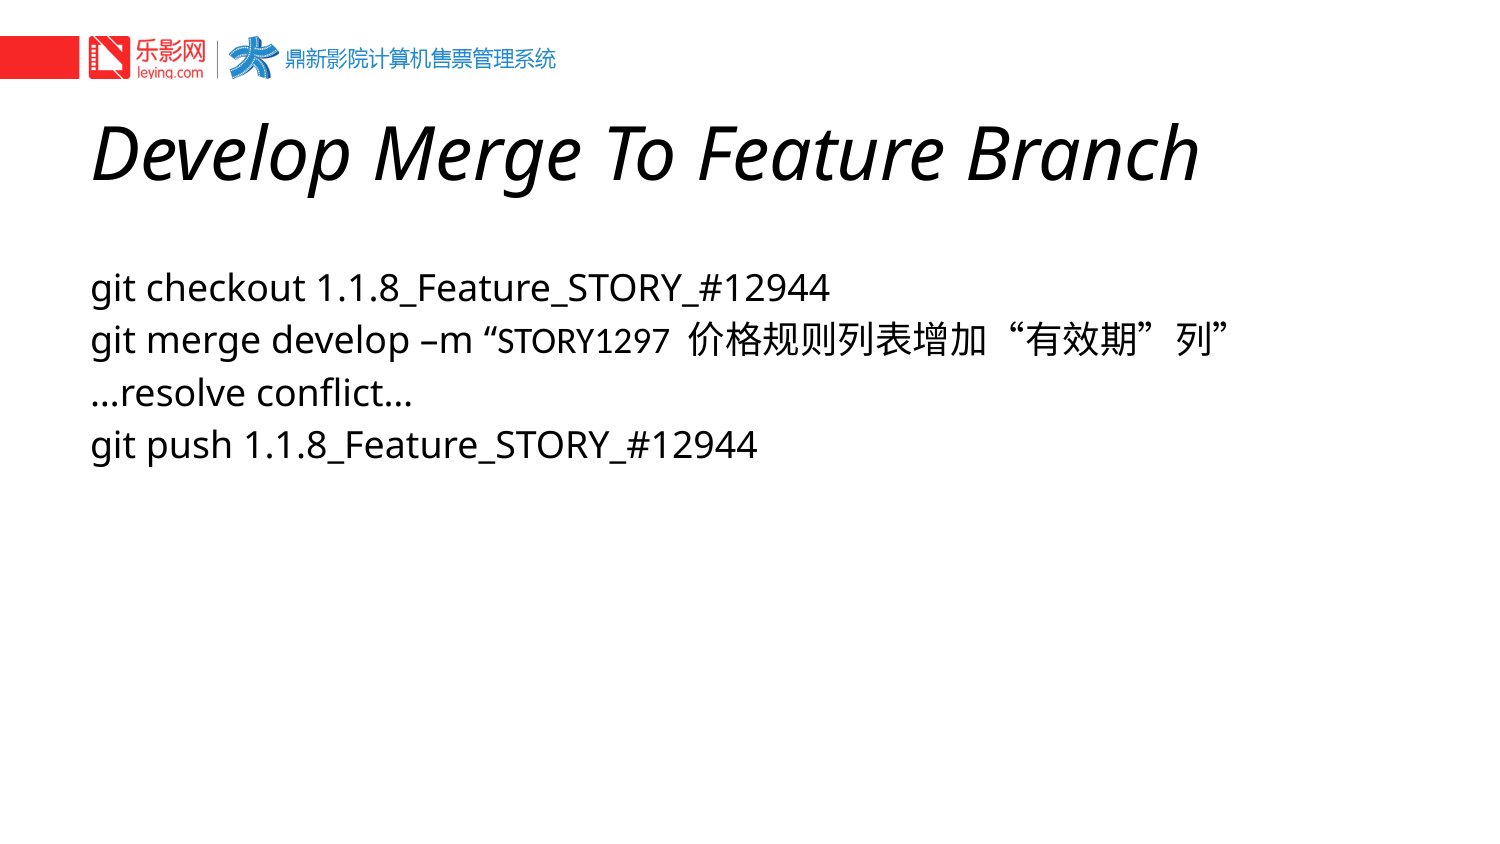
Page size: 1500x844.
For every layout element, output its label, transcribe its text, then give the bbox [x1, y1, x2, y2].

picture [0, 31, 562, 82]
list git checkout 1.1.8_Feature_STORY_#12944 git merge develop –m “STORY1297 价格规则列表增加“有效期”列” …resolve conflict… git push 1.1.8_Feature_STORY_#12944 [75, 256, 1425, 754]
title Develop Merge To Feature Branch [75, 91, 1425, 210]
